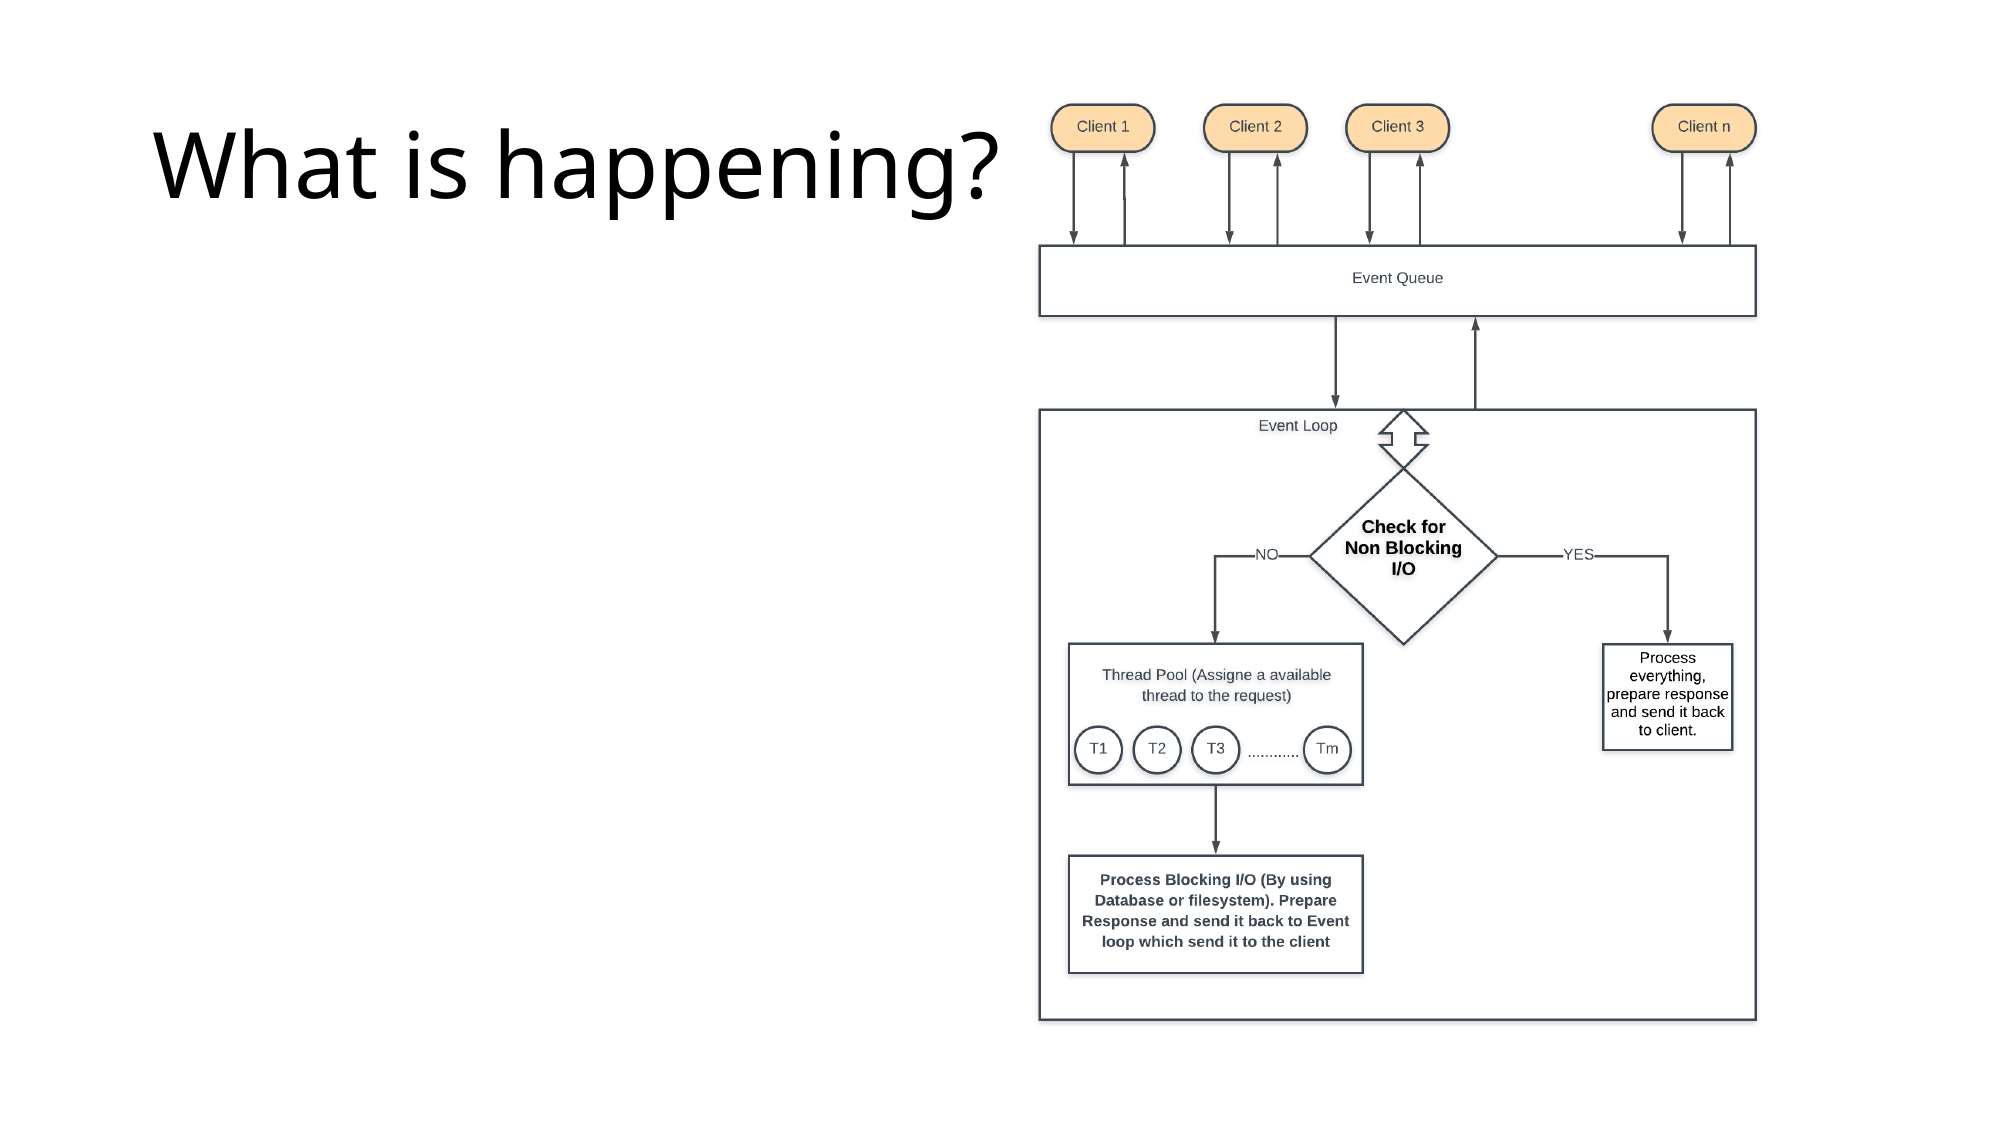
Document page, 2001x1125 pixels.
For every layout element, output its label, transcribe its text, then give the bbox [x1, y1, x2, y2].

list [1016, 81, 1779, 1044]
title What is happening? [137, 59, 1863, 278]
